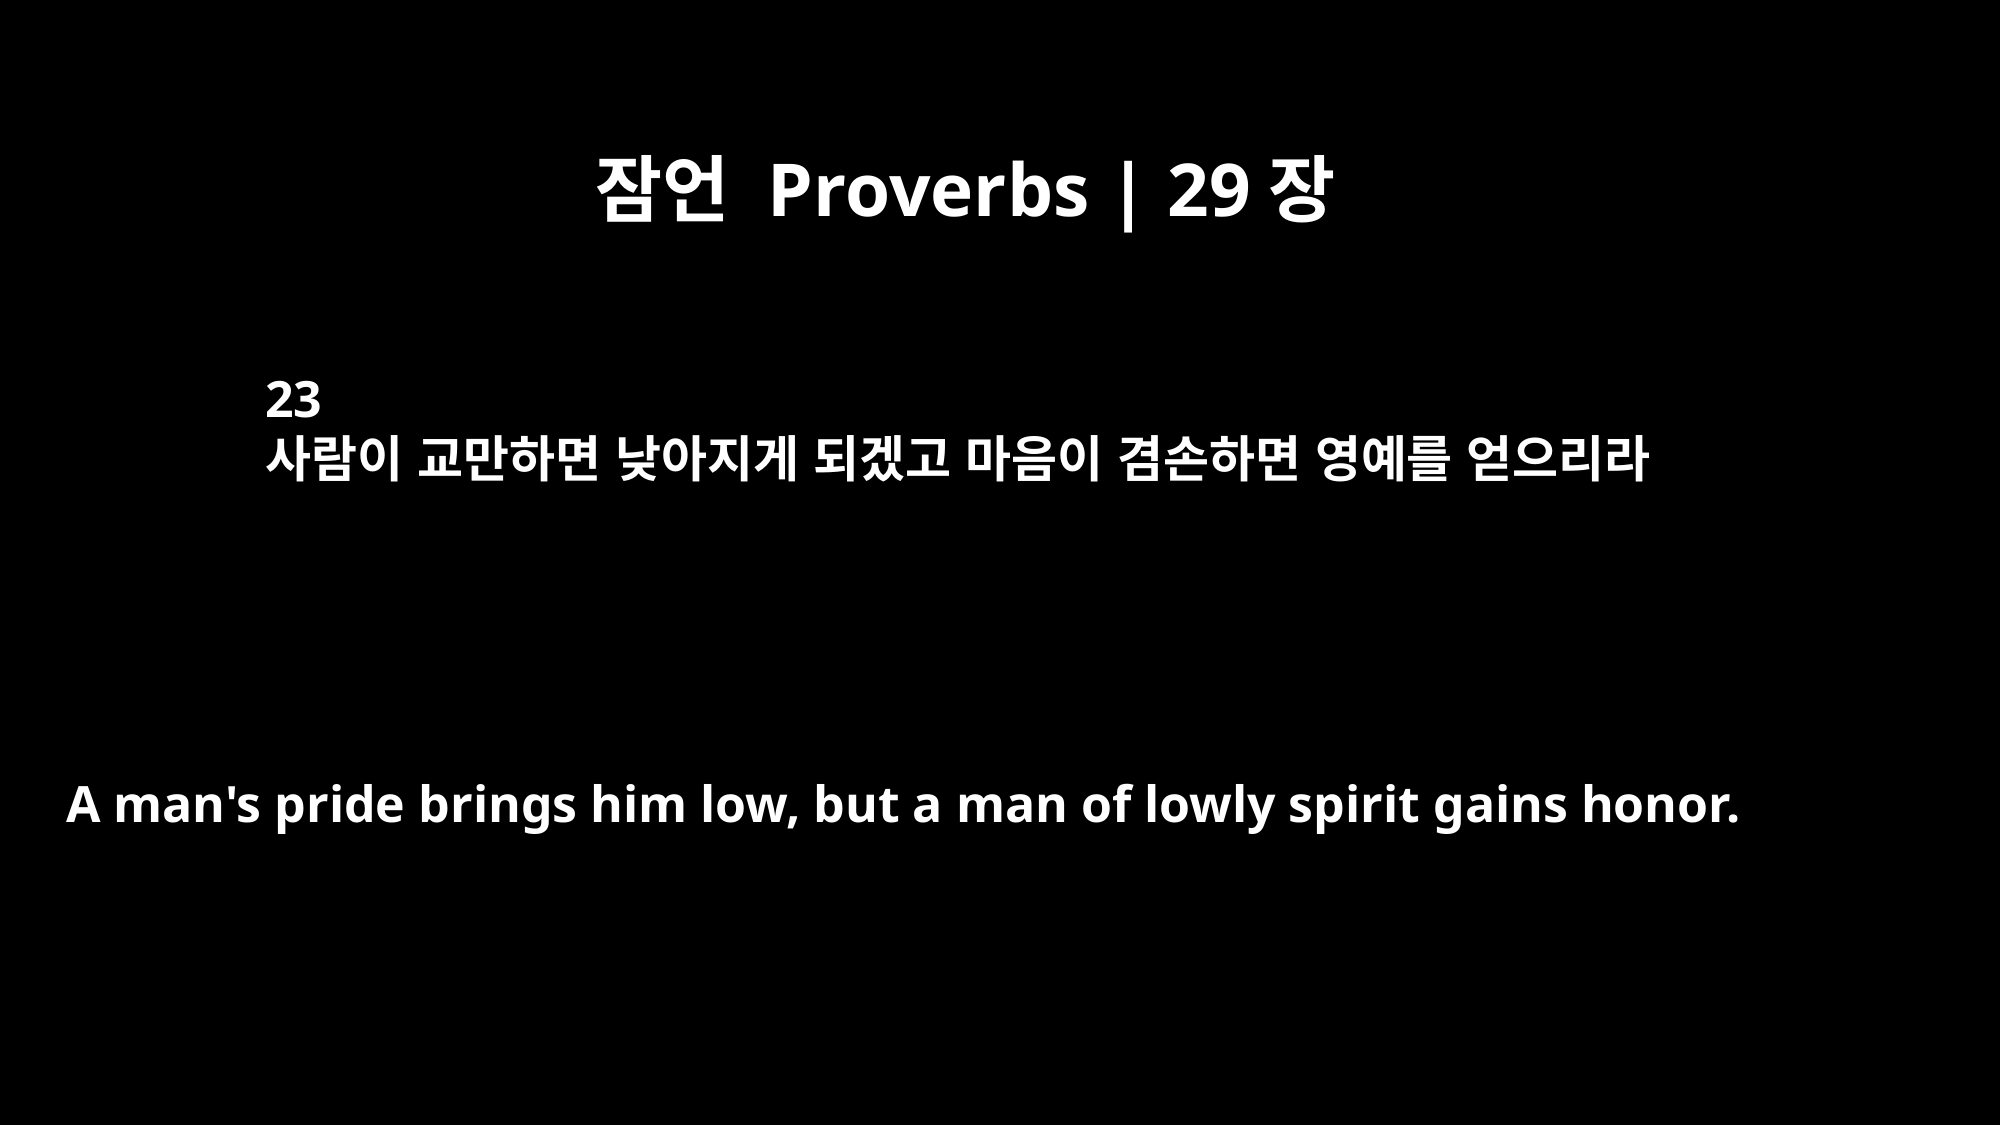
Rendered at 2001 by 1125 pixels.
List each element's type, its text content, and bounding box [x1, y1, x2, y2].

text_box 23 사람이 교만하면 낮아지게 되겠고 마음이 겸손하면 영예를 얻으리라 [250, 359, 1667, 495]
text_box A man's pride brings him low, but a man of lowly spirit gains honor. [51, 764, 1757, 840]
text_box 잠언 Proverbs | 29장 [580, 136, 1352, 239]
